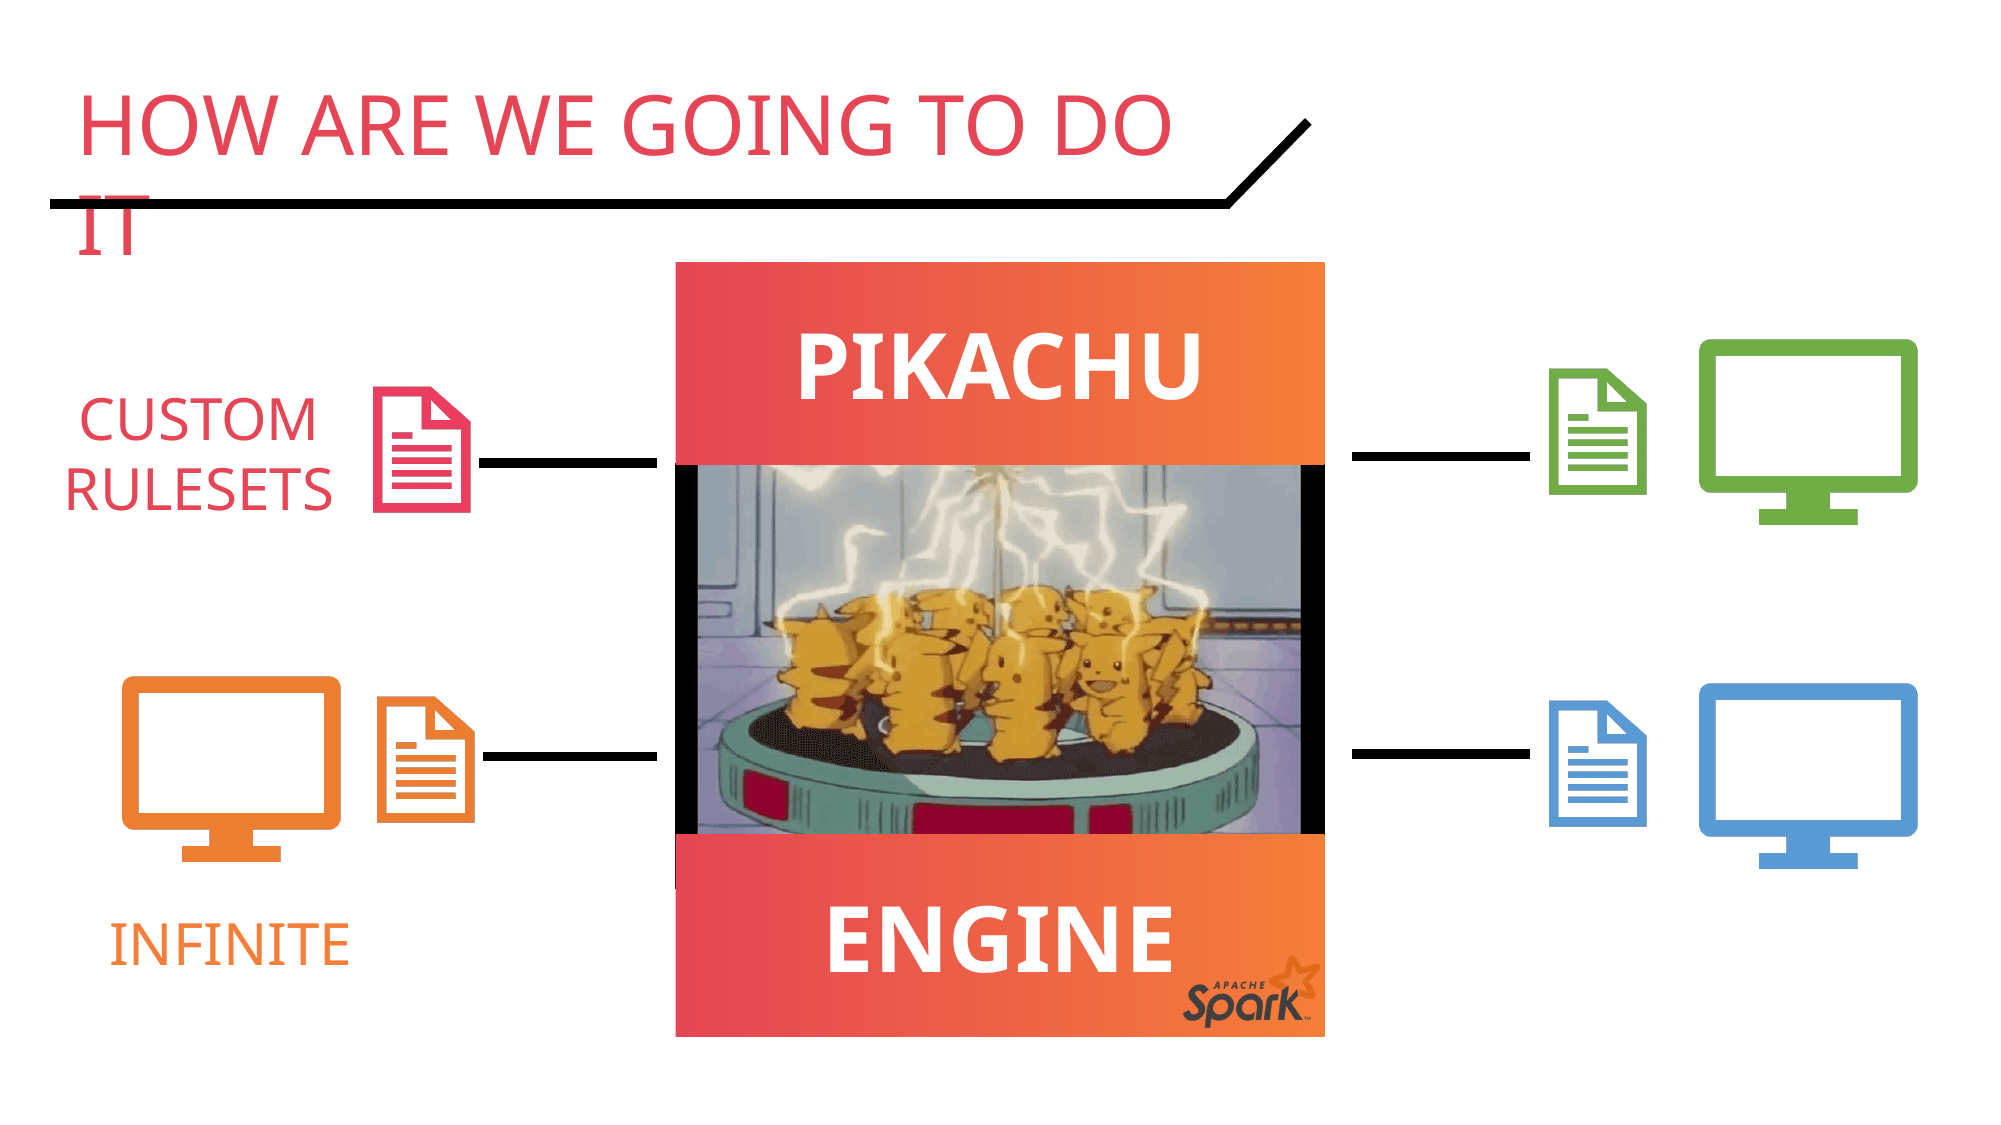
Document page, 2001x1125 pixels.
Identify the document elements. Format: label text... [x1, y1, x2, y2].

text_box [50, 121, 1309, 206]
text_box PIKACHU [674, 261, 1325, 465]
picture [1677, 645, 1939, 907]
picture [1182, 955, 1320, 1029]
picture [346, 374, 497, 525]
text_box HOW ARE WE GOING TO DO IT [61, 206, 1268, 280]
picture [1677, 301, 1939, 563]
picture [1522, 688, 1673, 839]
text_box ENGINE [674, 833, 1325, 1037]
picture [100, 638, 501, 900]
text_box INFINITE [4, 899, 458, 985]
picture [675, 463, 1325, 889]
text_box CUSTOM RULESETS [0, 374, 426, 530]
text_box HOW ARE WE GOING TO DO IT [61, 64, 1268, 121]
picture [1522, 356, 1673, 507]
